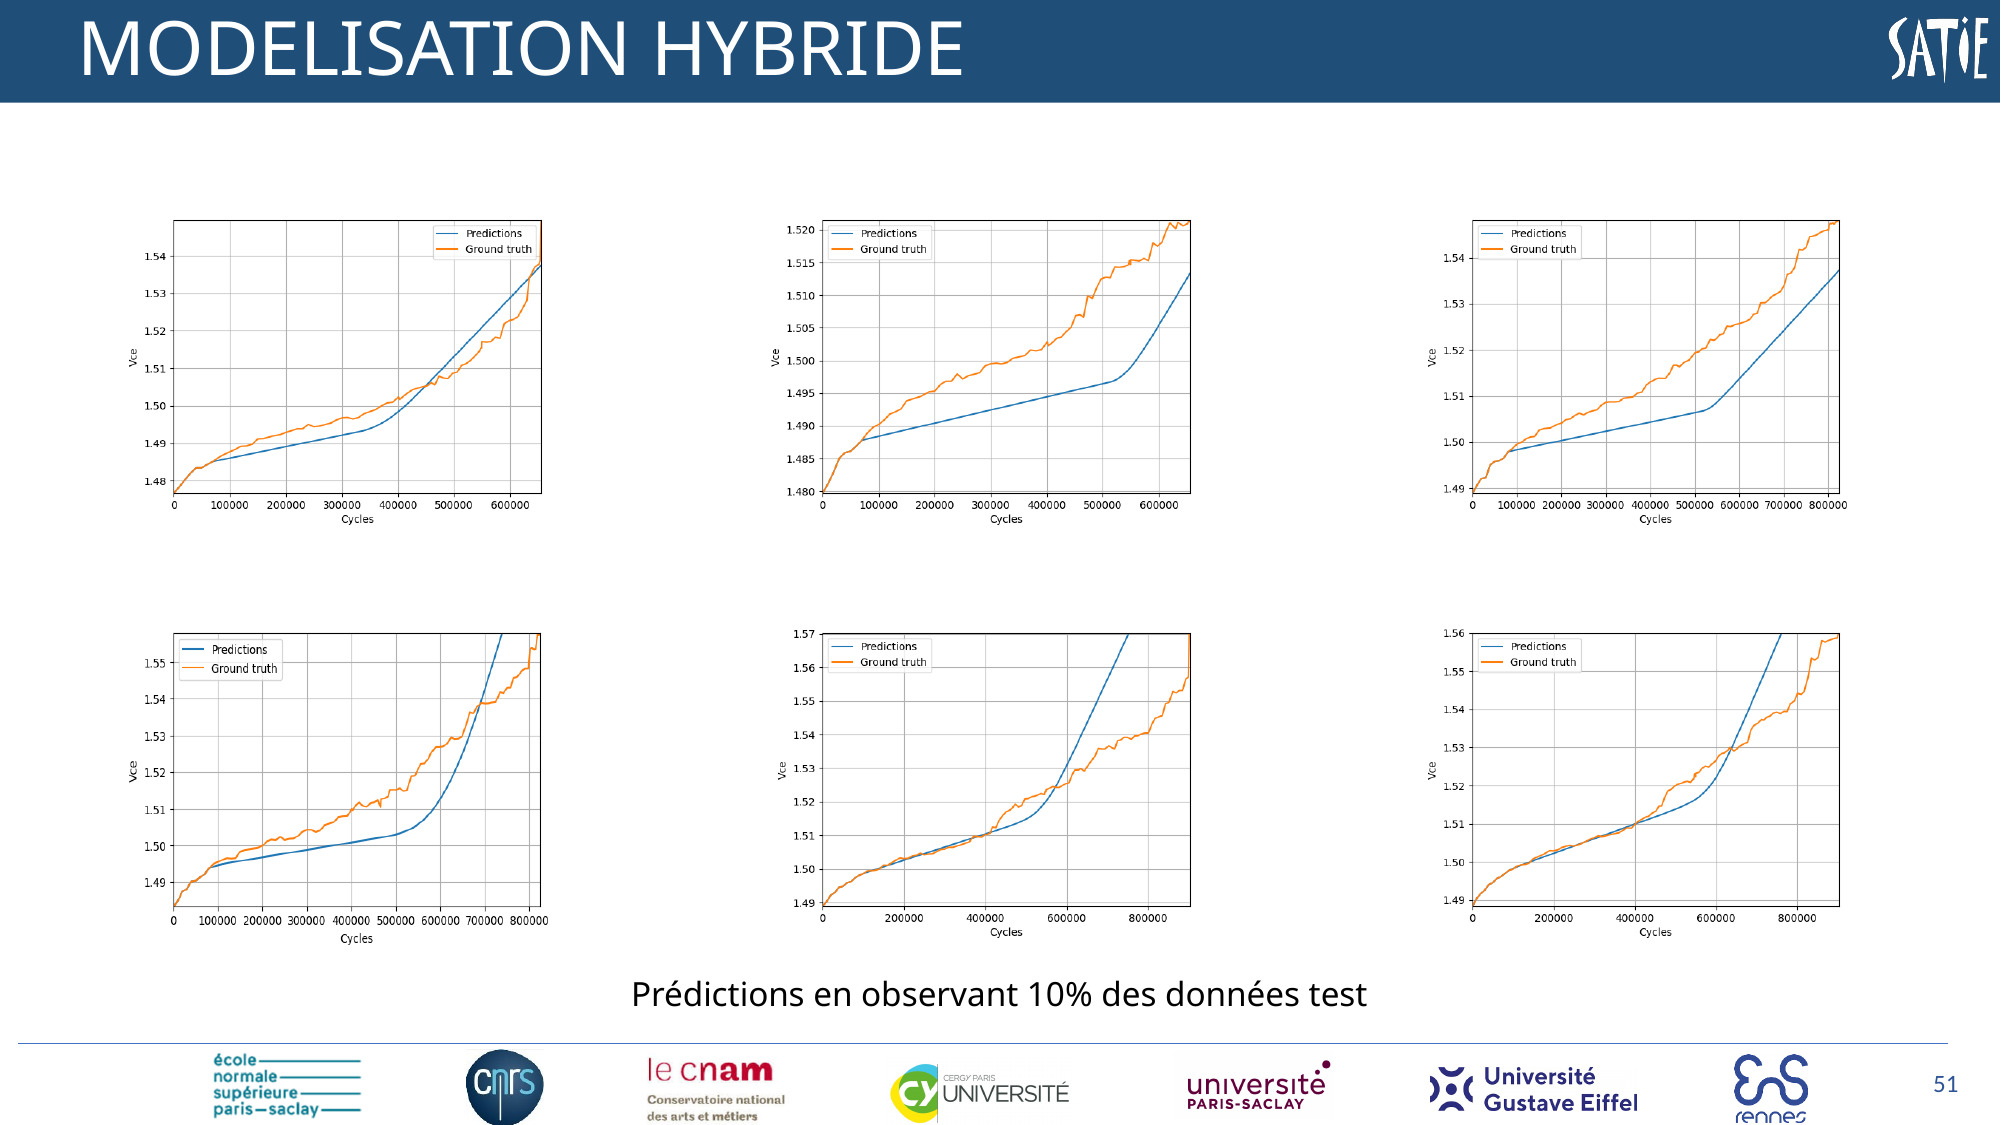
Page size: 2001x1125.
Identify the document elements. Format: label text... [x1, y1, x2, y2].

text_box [114, 177, 1886, 945]
picture [1173, 1050, 1333, 1119]
picture [211, 1051, 369, 1125]
text_box Prédictions en observant 10% des données test [0, 965, 2000, 1021]
picture [466, 1049, 544, 1125]
picture [887, 1057, 1075, 1125]
picture [641, 1052, 790, 1125]
picture [1734, 1113, 1808, 1123]
picture [1430, 1067, 1523, 1111]
title MODELISATION HYBRIDE [62, 6, 1813, 96]
slide_number 50 [1523, 1053, 1974, 1113]
